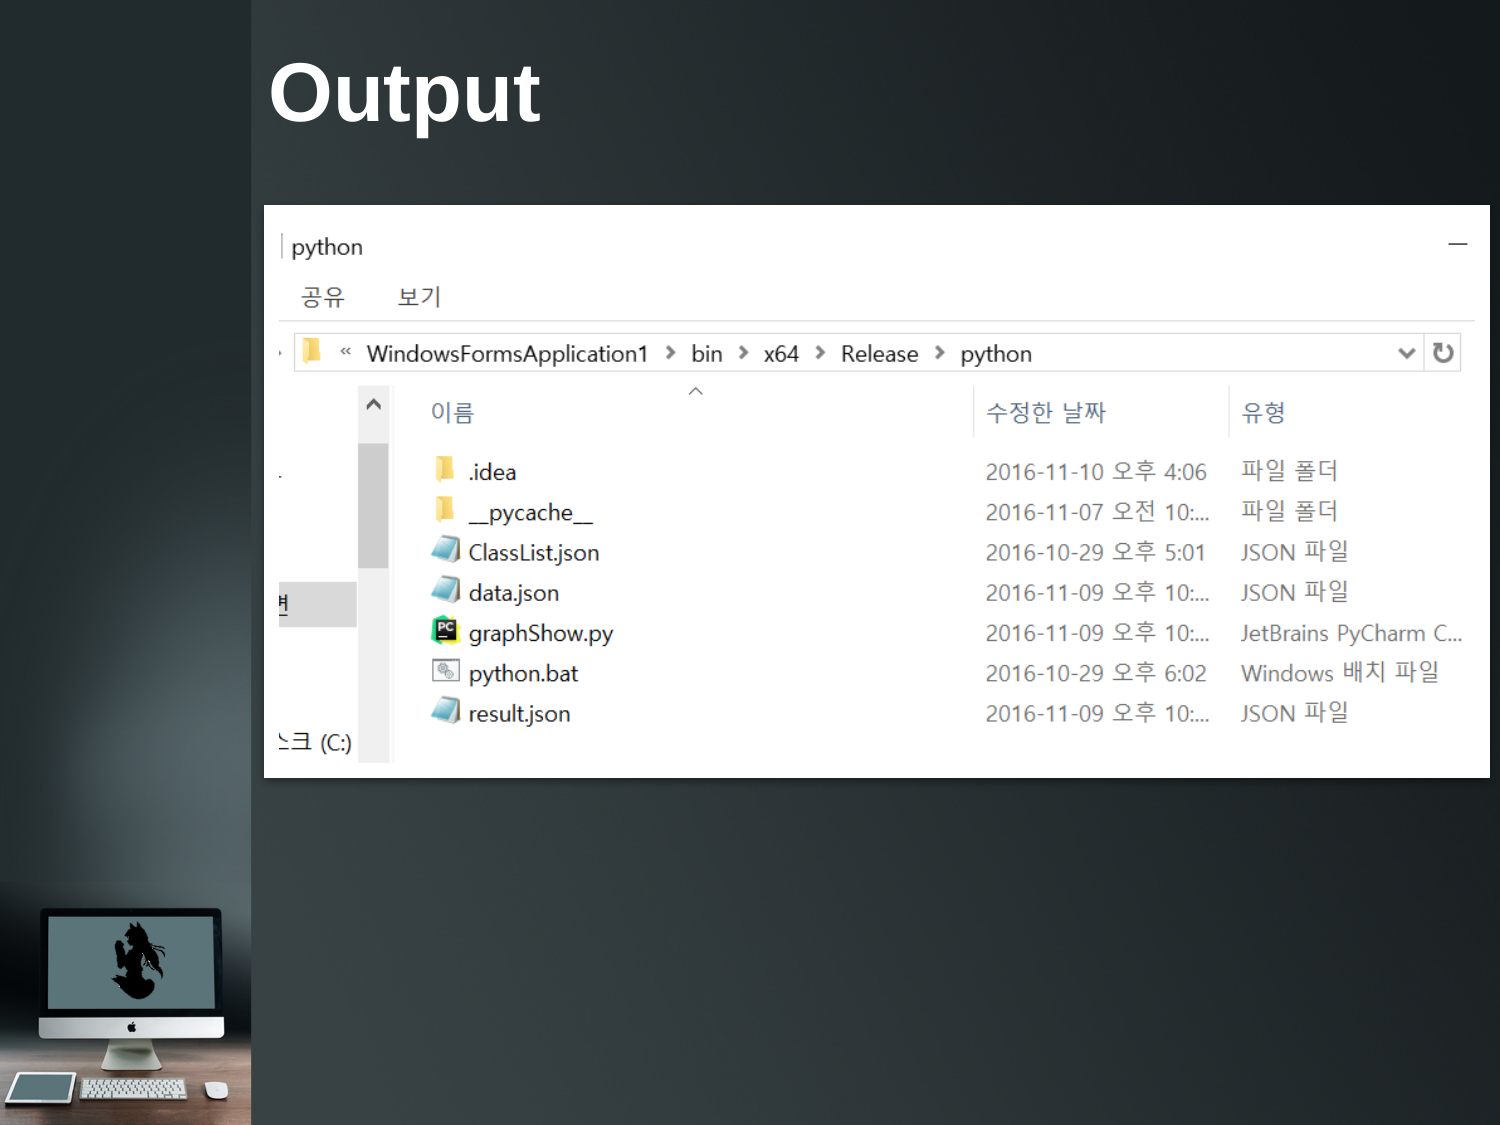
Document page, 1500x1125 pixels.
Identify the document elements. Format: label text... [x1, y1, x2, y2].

title Output [253, 0, 1500, 176]
picture [0, 0, 1500, 1125]
